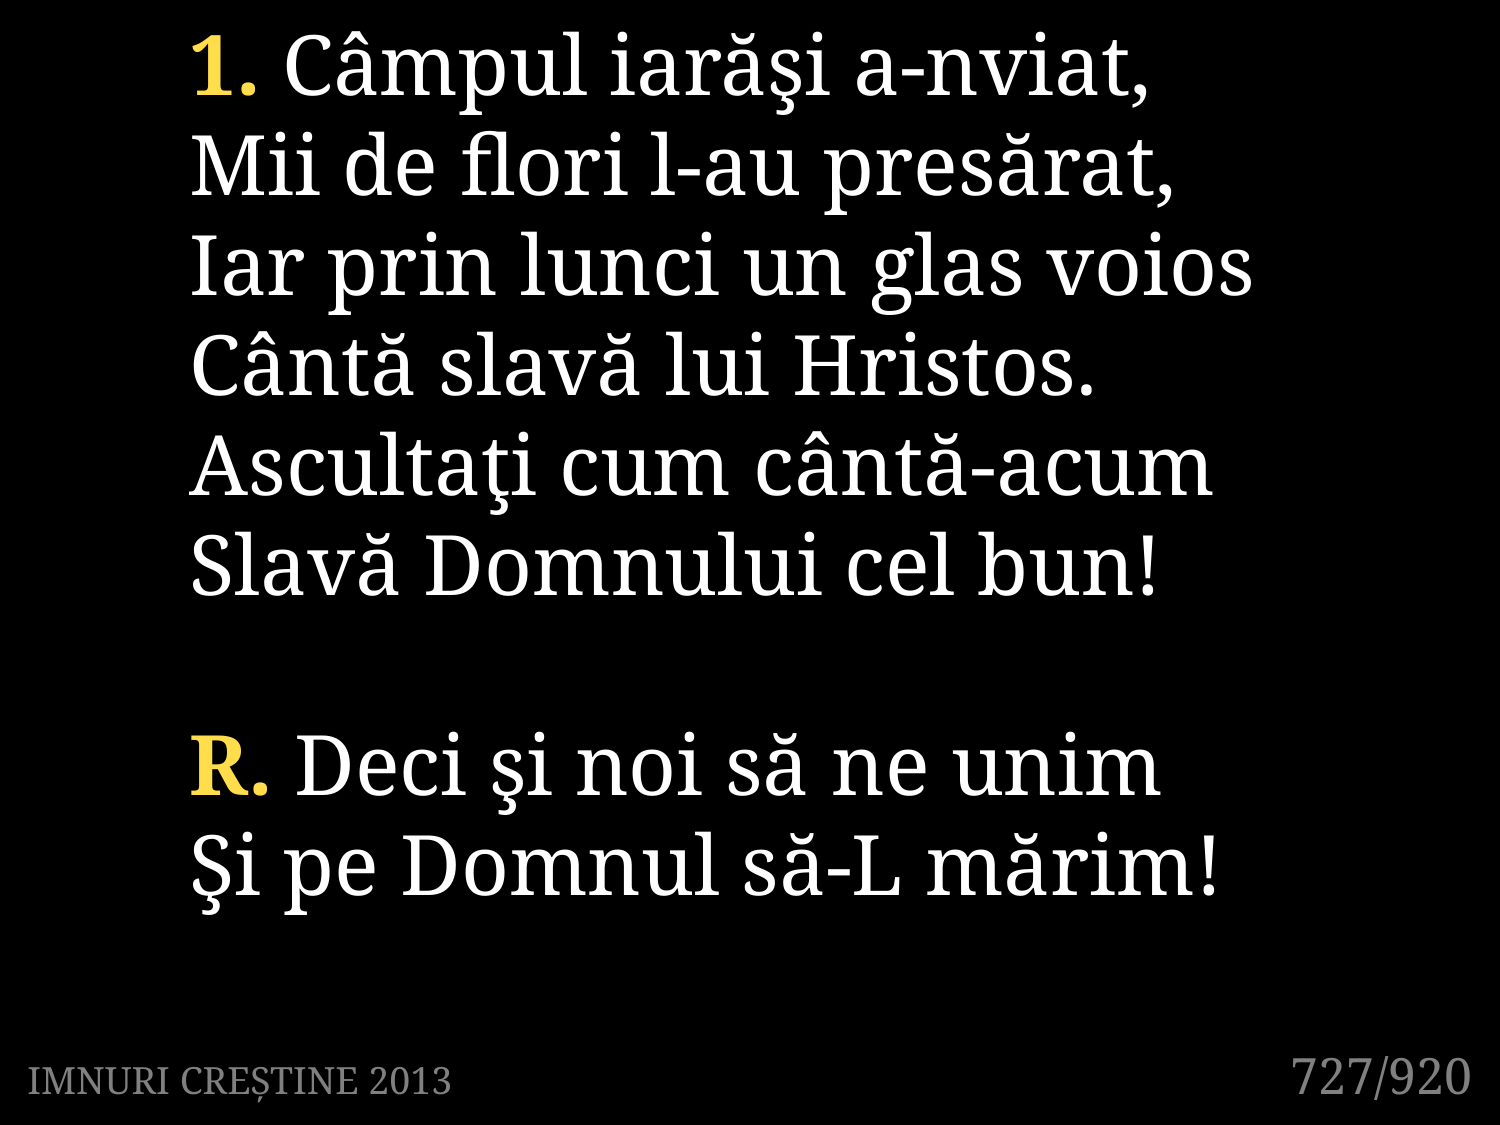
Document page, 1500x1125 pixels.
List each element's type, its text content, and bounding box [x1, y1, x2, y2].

text_box 1. Câmpul iarăşi a-nviat, Mii de flori l-au presărat, Iar prin lunci un glas voios Cântă slavă lui Hristos. Ascultaţi cum cântă-acum Slavă Domnului cel bun! R. Deci şi noi să ne unim Şi pe Domnul să-L mărim! [174, 4, 1500, 920]
text_box 727/920 [637, 1037, 1488, 1113]
text_box IMNURI CREȘTINE 2013 [12, 1049, 637, 1110]
